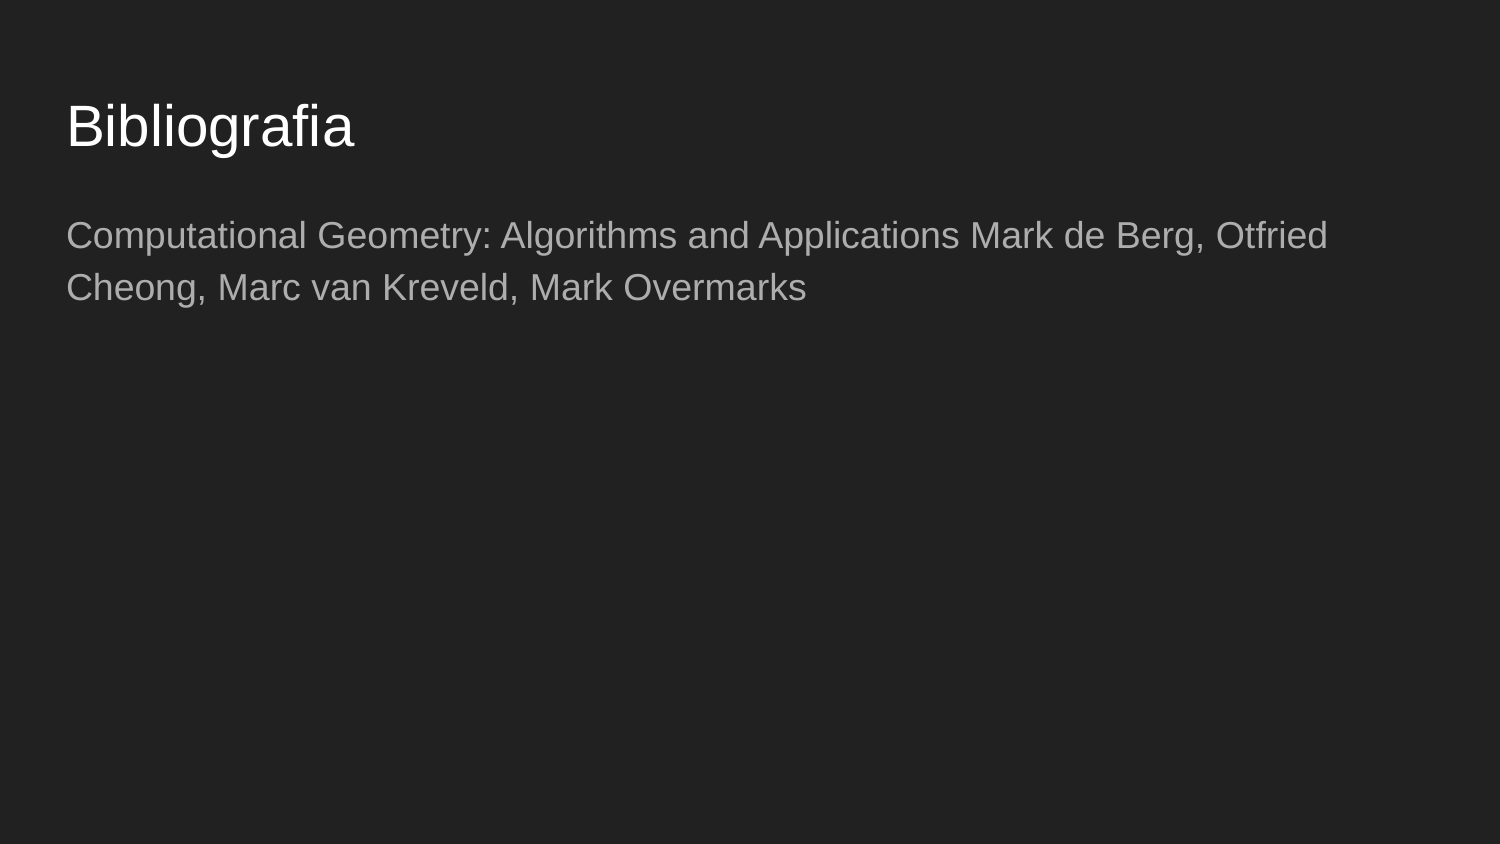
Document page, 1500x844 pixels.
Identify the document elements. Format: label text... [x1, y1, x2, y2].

list Computational Geometry: Algorithms and Applications Mark de Berg, Otfried Cheong, Marc van Kreveld, Mark Overmarks [51, 189, 1449, 750]
title Bibliografia [51, 72, 1449, 167]
